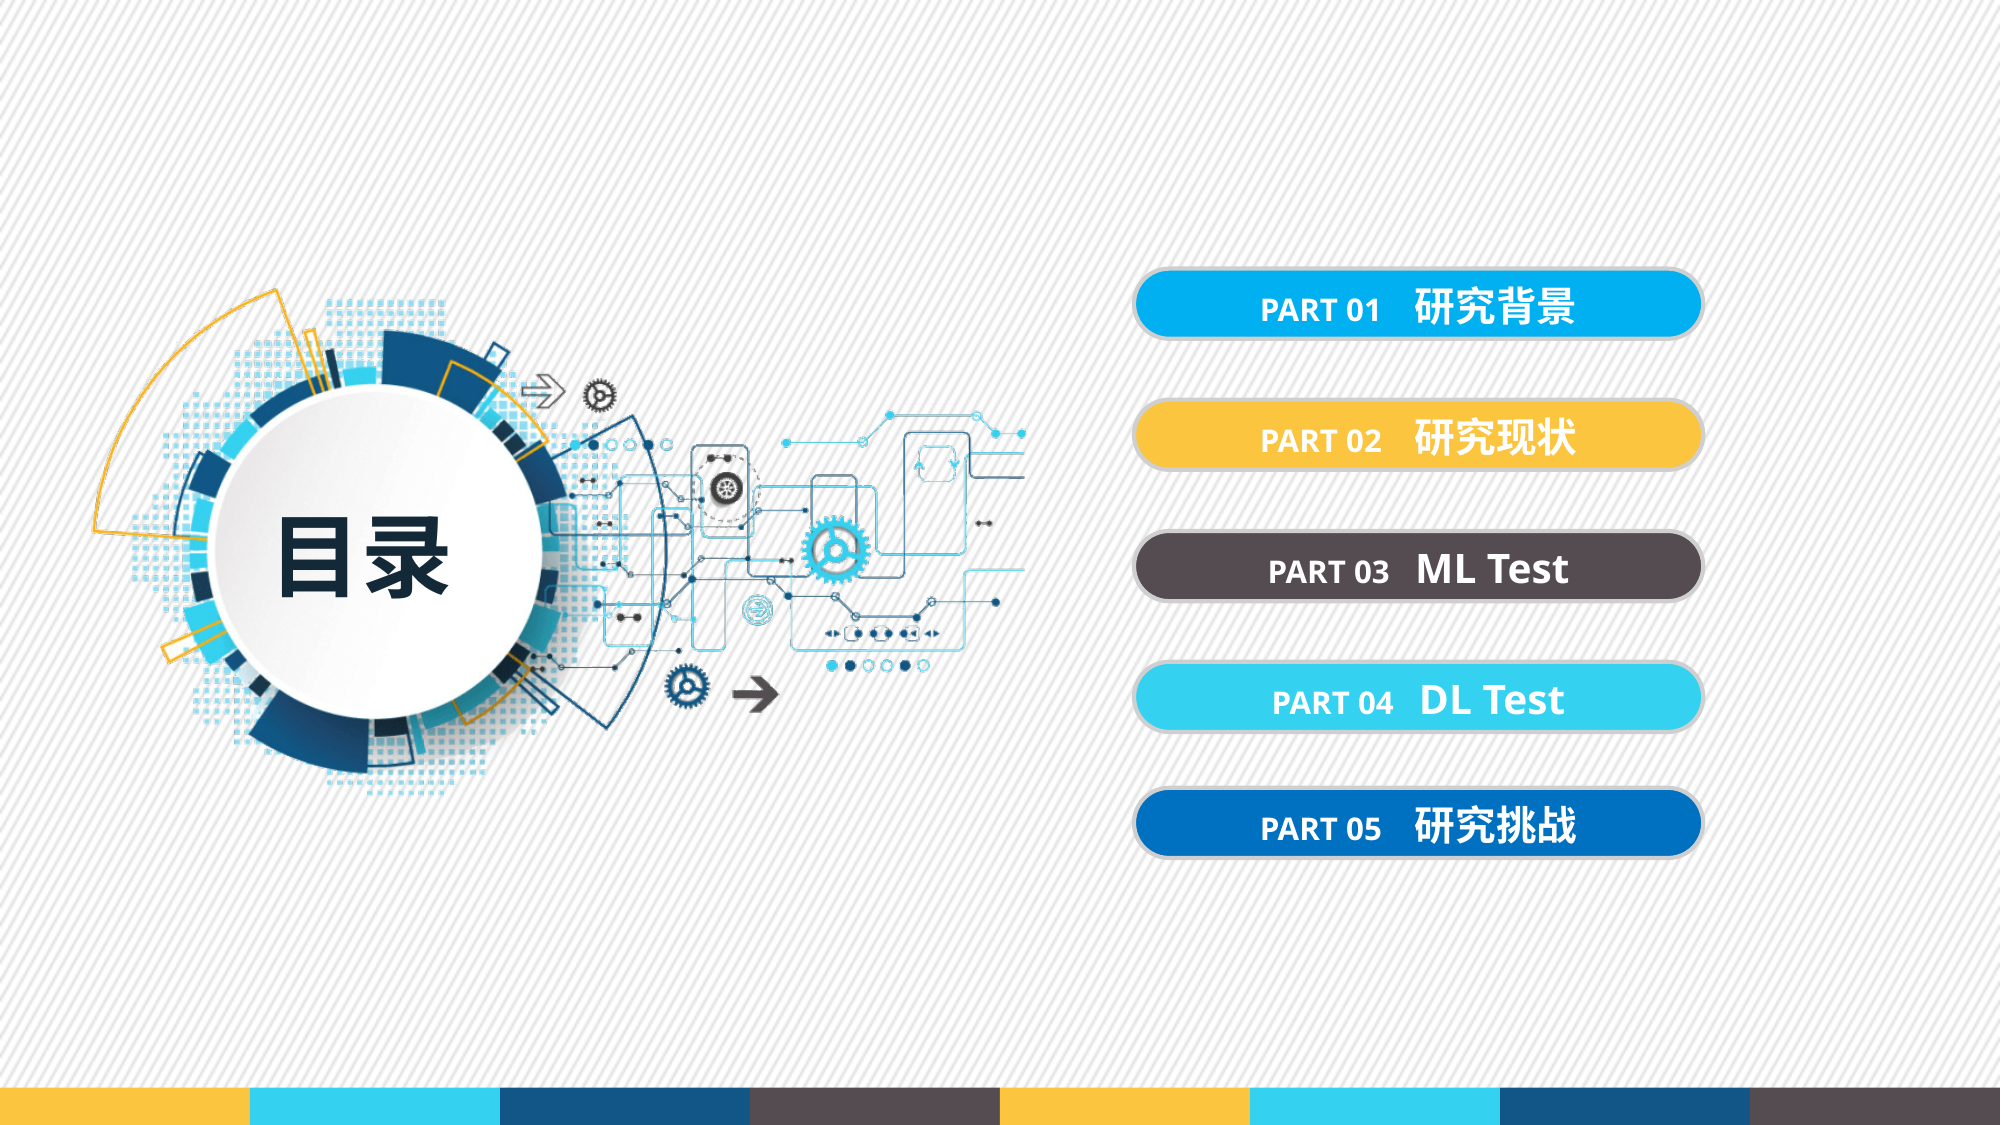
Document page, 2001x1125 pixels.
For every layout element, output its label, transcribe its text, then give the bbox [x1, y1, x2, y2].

picture [0, 0, 2000, 1087]
text_box [1132, 660, 1705, 734]
text_box [1132, 398, 1705, 471]
text_box PART 03 ML Test [1166, 535, 1671, 600]
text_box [0, 1087, 2000, 1125]
text_box PART 05 研究挑战 [1166, 792, 1671, 857]
text_box PART 02 研究现状 [1166, 404, 1671, 468]
text_box PART 01 研究背景 [1166, 273, 1671, 337]
text_box [1132, 786, 1705, 860]
text_box [1132, 267, 1705, 340]
text_box [1132, 529, 1705, 603]
text_box PART 04 DL Test [1166, 666, 1671, 731]
